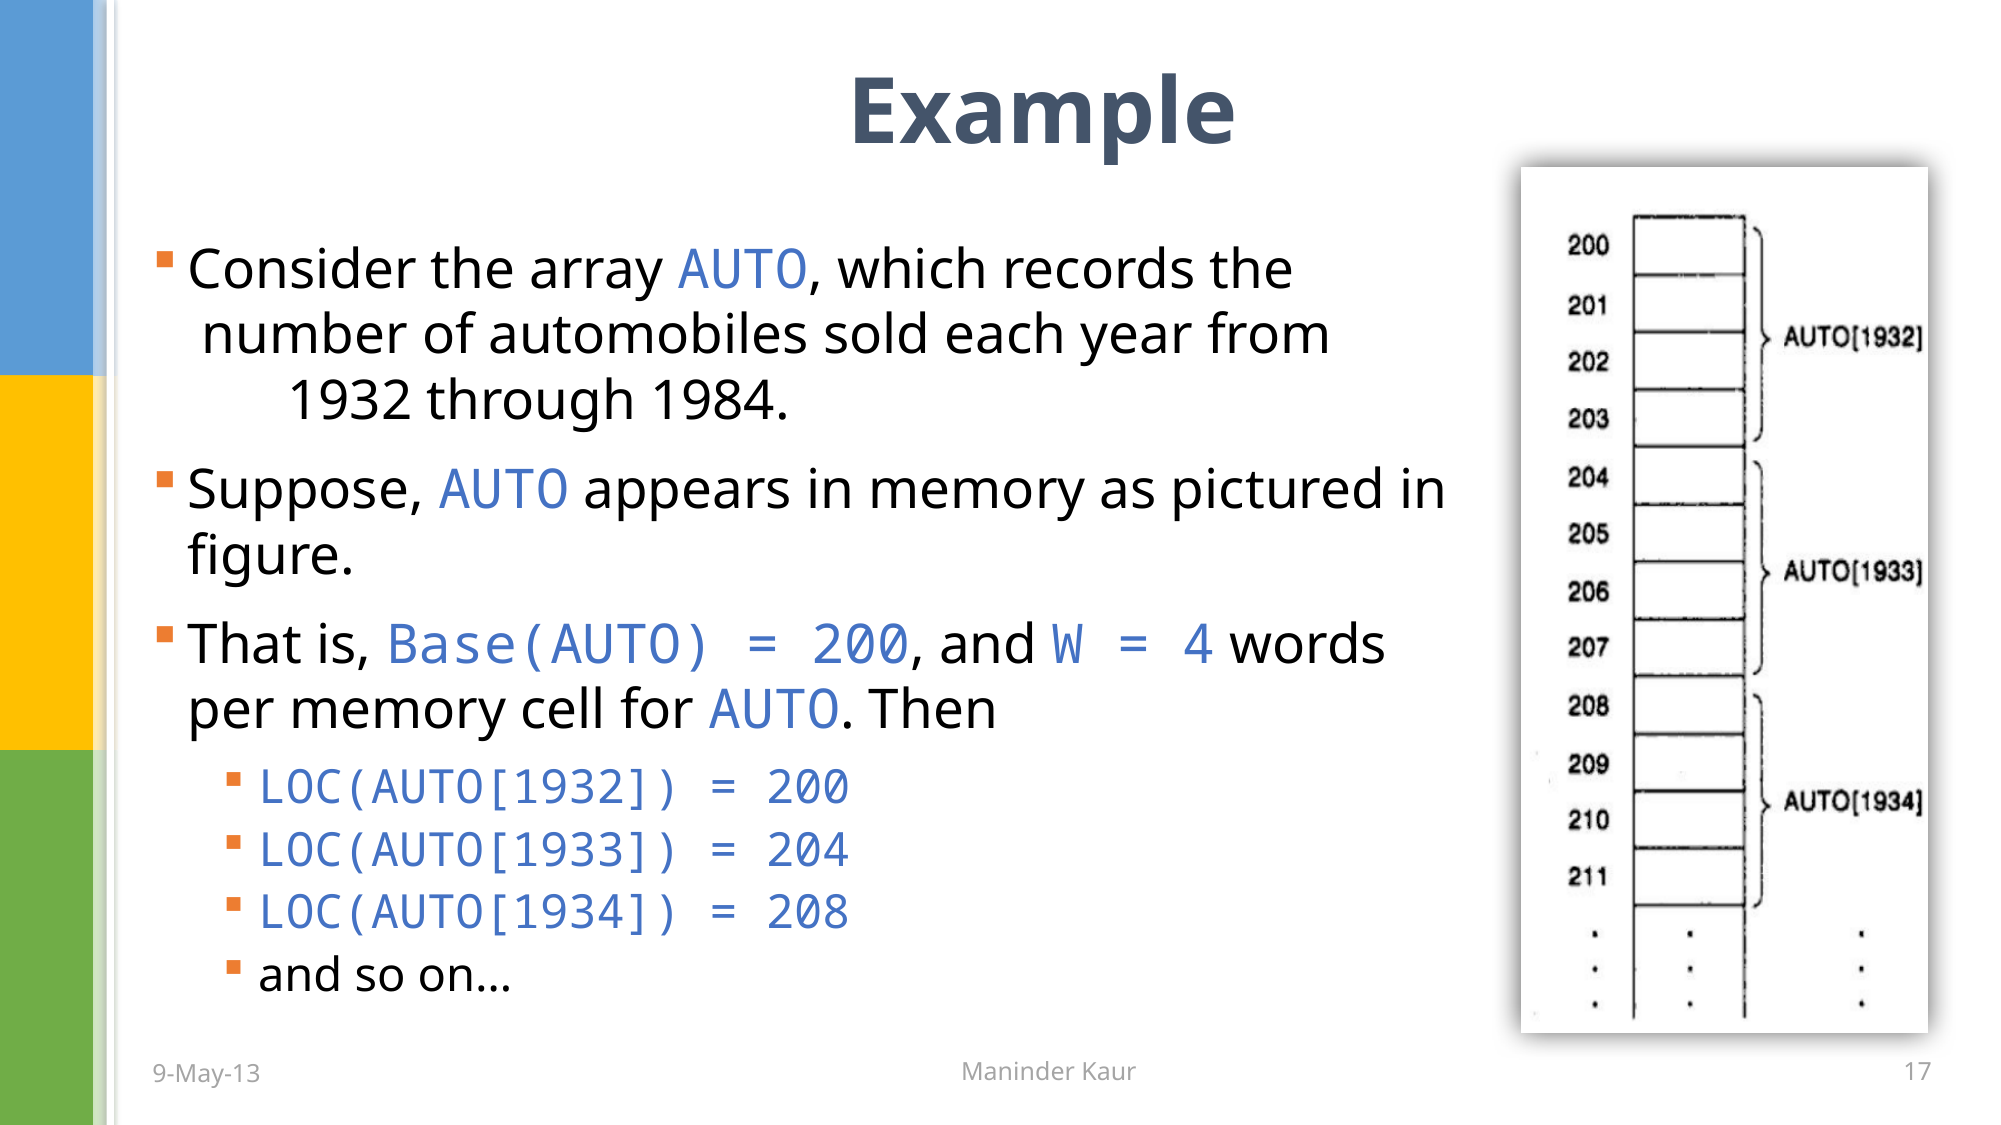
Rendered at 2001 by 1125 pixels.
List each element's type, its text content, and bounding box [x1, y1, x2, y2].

title Example [137, 25, 1949, 190]
footer Maninder Kaur [811, 1042, 1287, 1103]
picture [1521, 167, 1929, 1034]
slide_number 9-May-13 [137, 1042, 675, 1103]
slide_number 17 [1409, 1042, 1947, 1103]
list Consider the array AUTO, which records the number of automobiles sold each year from 1932 through 1984. Suppose, AUTO appears in memory as pictured in figure. That is, Base(AUTO) = 200, and W = 4 words per memory cell for AUTO. Then LOC(AUTO[1932]) = 200 LOC(AUTO[1933]) = 204 LOC(AUTO[1934]) = 208 and so on… [137, 226, 1499, 1014]
